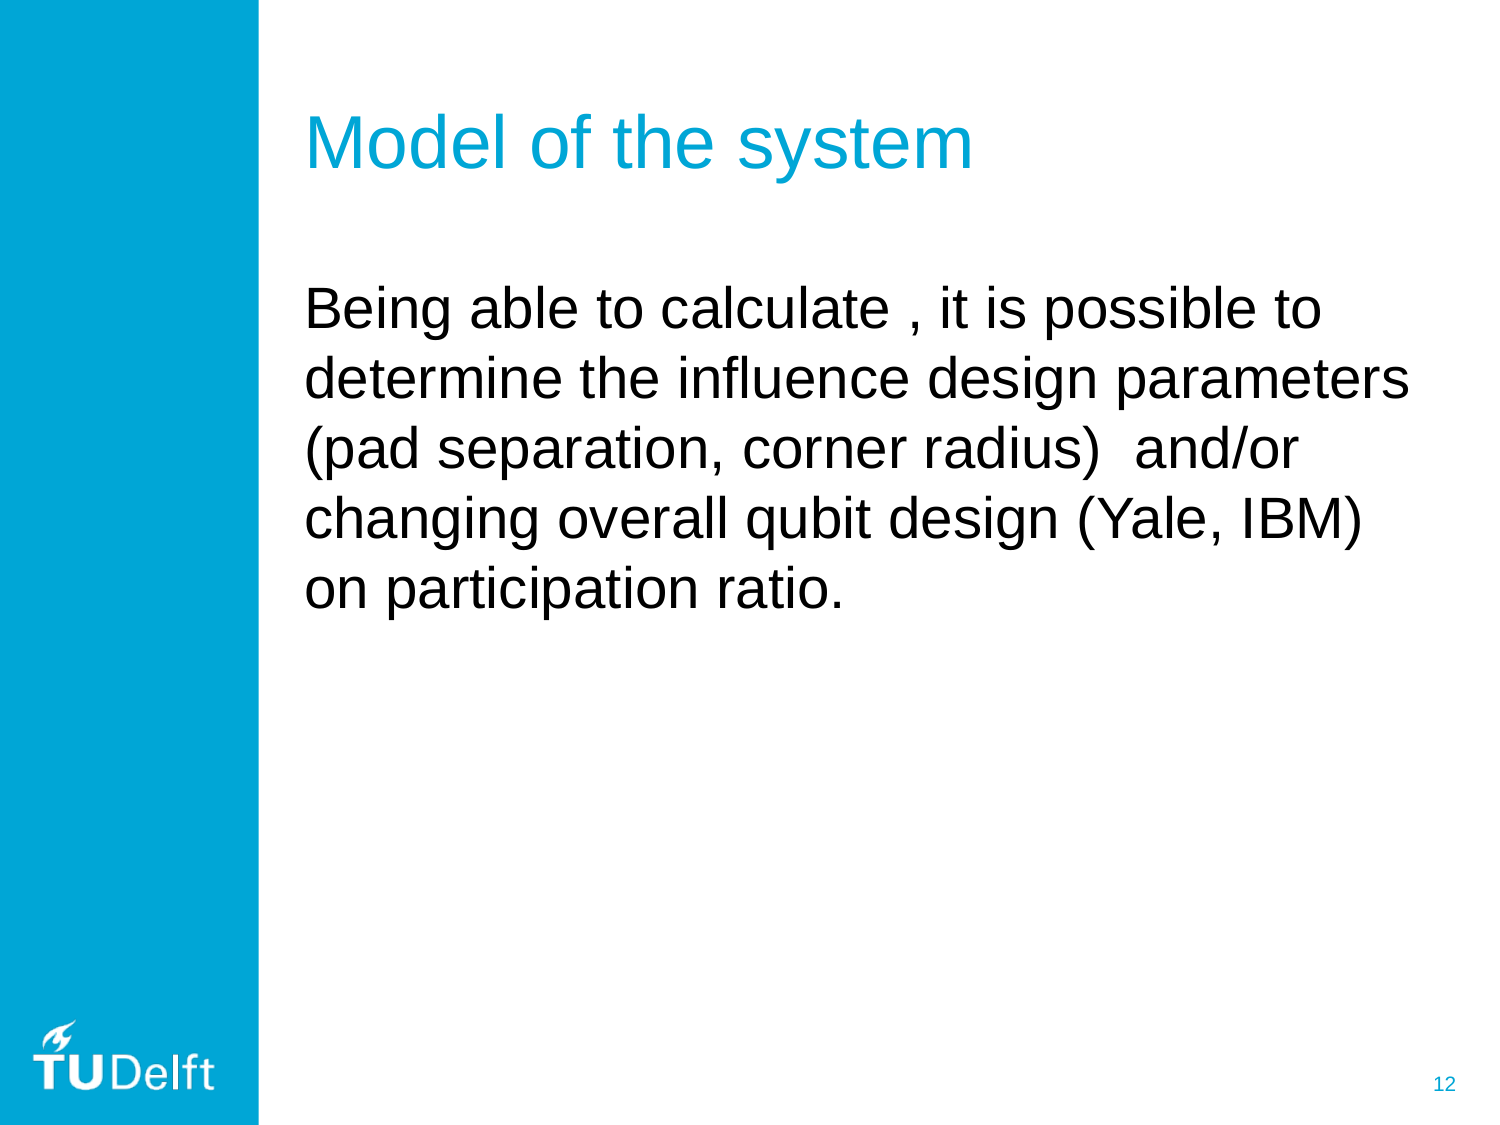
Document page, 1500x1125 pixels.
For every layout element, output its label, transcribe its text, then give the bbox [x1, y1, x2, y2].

title Model of the system [289, 45, 1455, 233]
